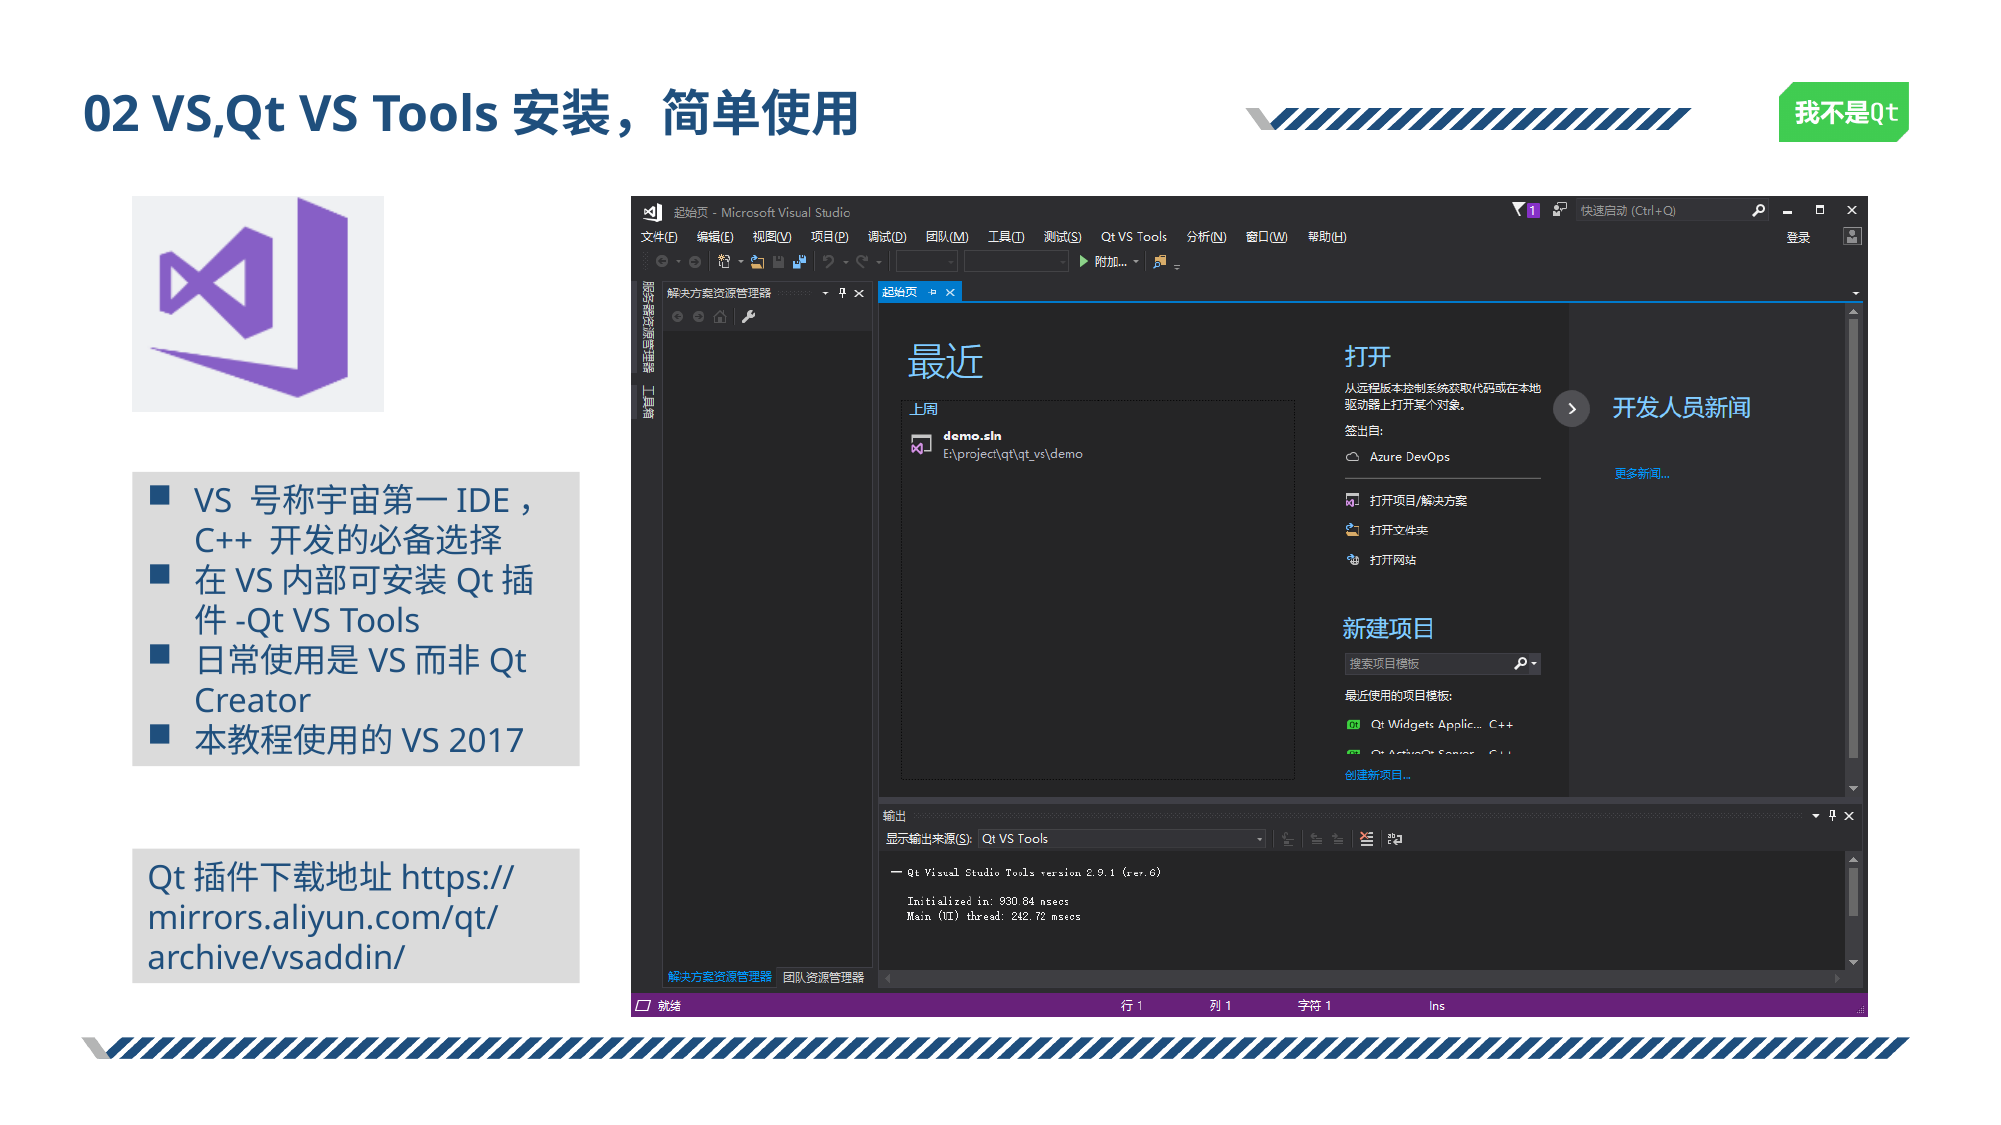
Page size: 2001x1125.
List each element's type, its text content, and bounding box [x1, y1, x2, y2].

picture [631, 196, 1868, 1017]
text_box Qt插件下载地址https://mirrors.aliyun.com/qt/archive/vsaddin/ [132, 848, 580, 984]
picture [1245, 108, 1692, 130]
picture [81, 1037, 1910, 1059]
text_box VS 号称宇宙第一IDE，C++ 开发的必备选择 在VS内部可安装Qt插件-Qt VS Tools 日常使用是VS而非Qt Creator 本教程使用的VS 2017 [132, 471, 580, 767]
text_box 02 VS,Qt VS Tools安装，简单使用 [68, 73, 877, 149]
picture [1779, 82, 1909, 142]
picture [132, 196, 384, 412]
